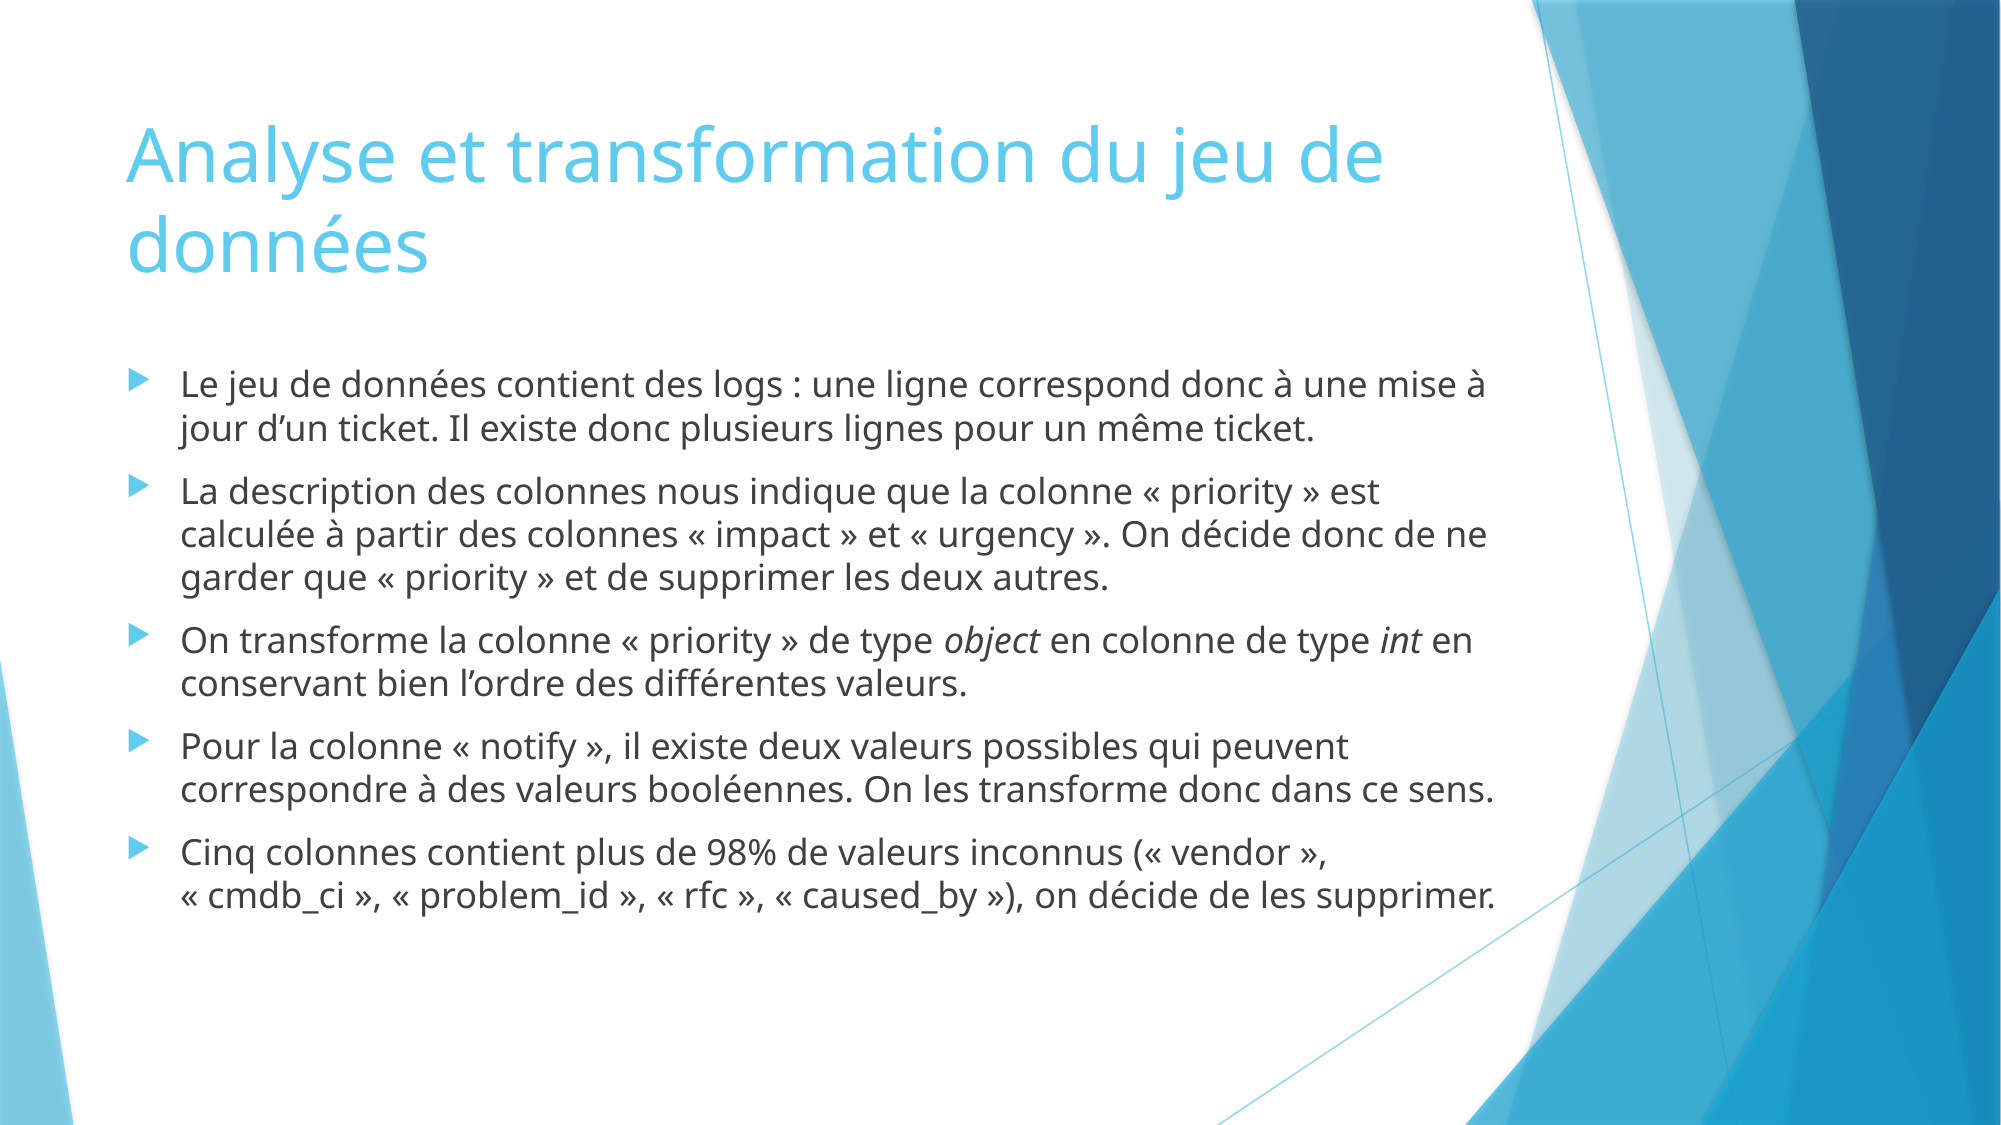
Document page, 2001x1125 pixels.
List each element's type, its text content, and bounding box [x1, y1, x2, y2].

list Le jeu de données contient des logs : une ligne correspond donc à une mise à jour d’un ticket. Il existe donc plusieurs lignes pour un même ticket. La description des colonnes nous indique que la colonne « priority » est calculée à partir des colonnes « impact » et « urgency ». On décide donc de ne garder que « priority » et de supprimer les deux autres. On transforme la colonne « priority » de type object en colonne de type int en conservant bien l’ordre des différentes valeurs. Pour la colonne « notify », il existe deux valeurs possibles qui peuvent correspondre à des valeurs booléennes. On les transforme donc dans ce sens. Cinq colonnes contient plus de 98% de valeurs inconnus (« vendor », « cmdb_ci », « problem_id », « rfc », « caused_by »), on décide de les supprimer. [111, 354, 1522, 992]
title Analyse et transformation du jeu de données [111, 99, 1522, 317]
